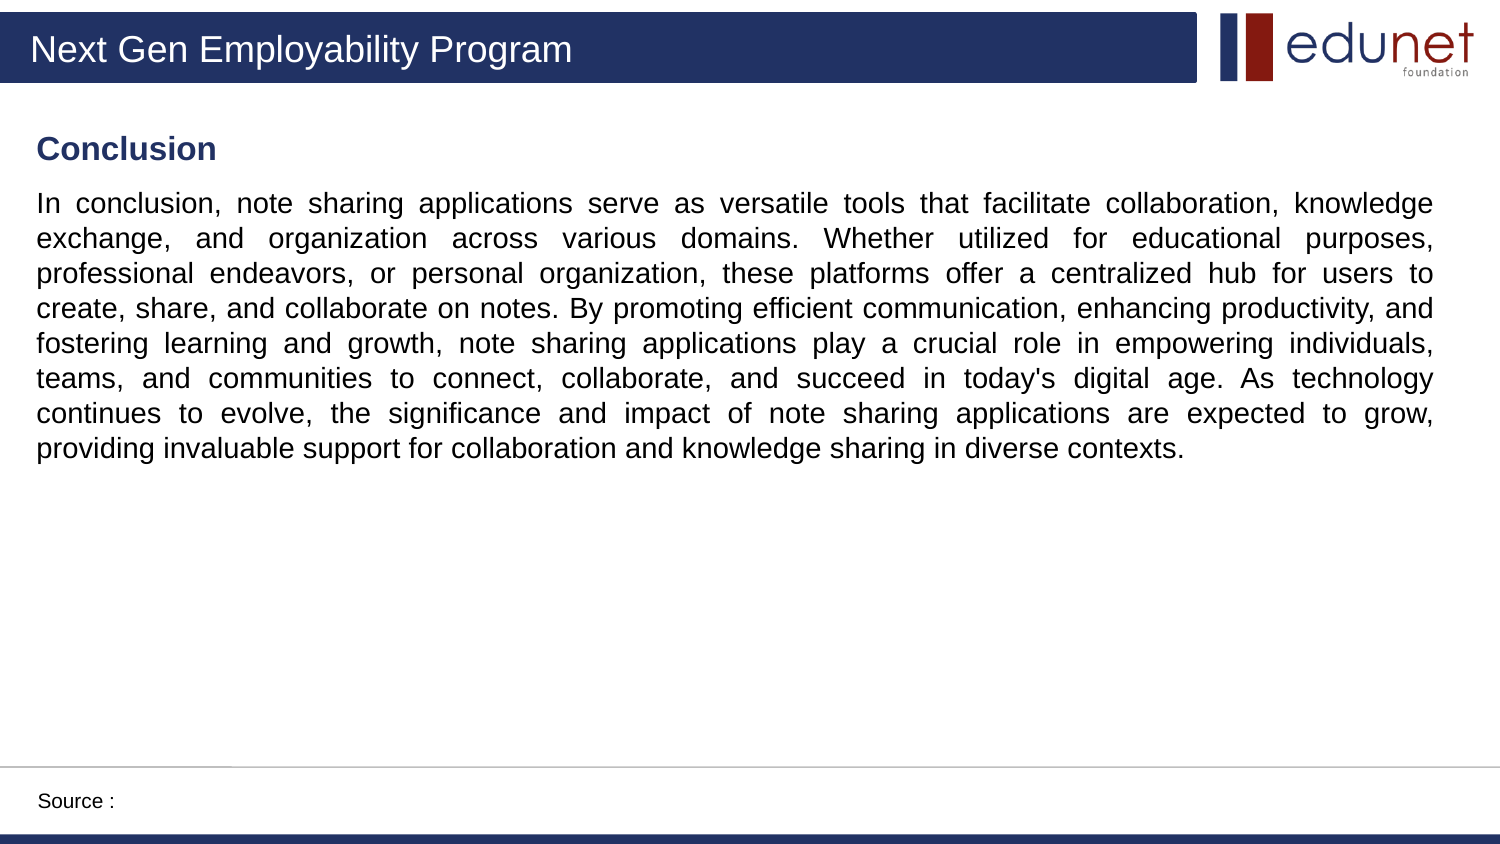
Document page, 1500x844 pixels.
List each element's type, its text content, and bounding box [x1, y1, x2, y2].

text_box Source : [22, 773, 139, 826]
title Conclusion [21, 111, 504, 165]
text_box In conclusion, note sharing applications serve as versatile tools that facilitate collaboration, knowledge exchange, and organization across various domains. Whether utilized for educational purposes, professional endeavors, or personal organization, these platforms offer a centralized hub for users to create, share, and collaborate on notes. By promoting efficient communication, enhancing productivity, and fostering learning and growth, note sharing applications play a crucial role in empowering individuals, teams, and communities to connect, collaborate, and succeed in today's digital age. As technology continues to evolve, the significance and impact of note sharing applications are expected to grow, providing invaluable support for collaboration and knowledge sharing in diverse contexts. [21, 177, 1452, 507]
picture [1279, 14, 1482, 83]
